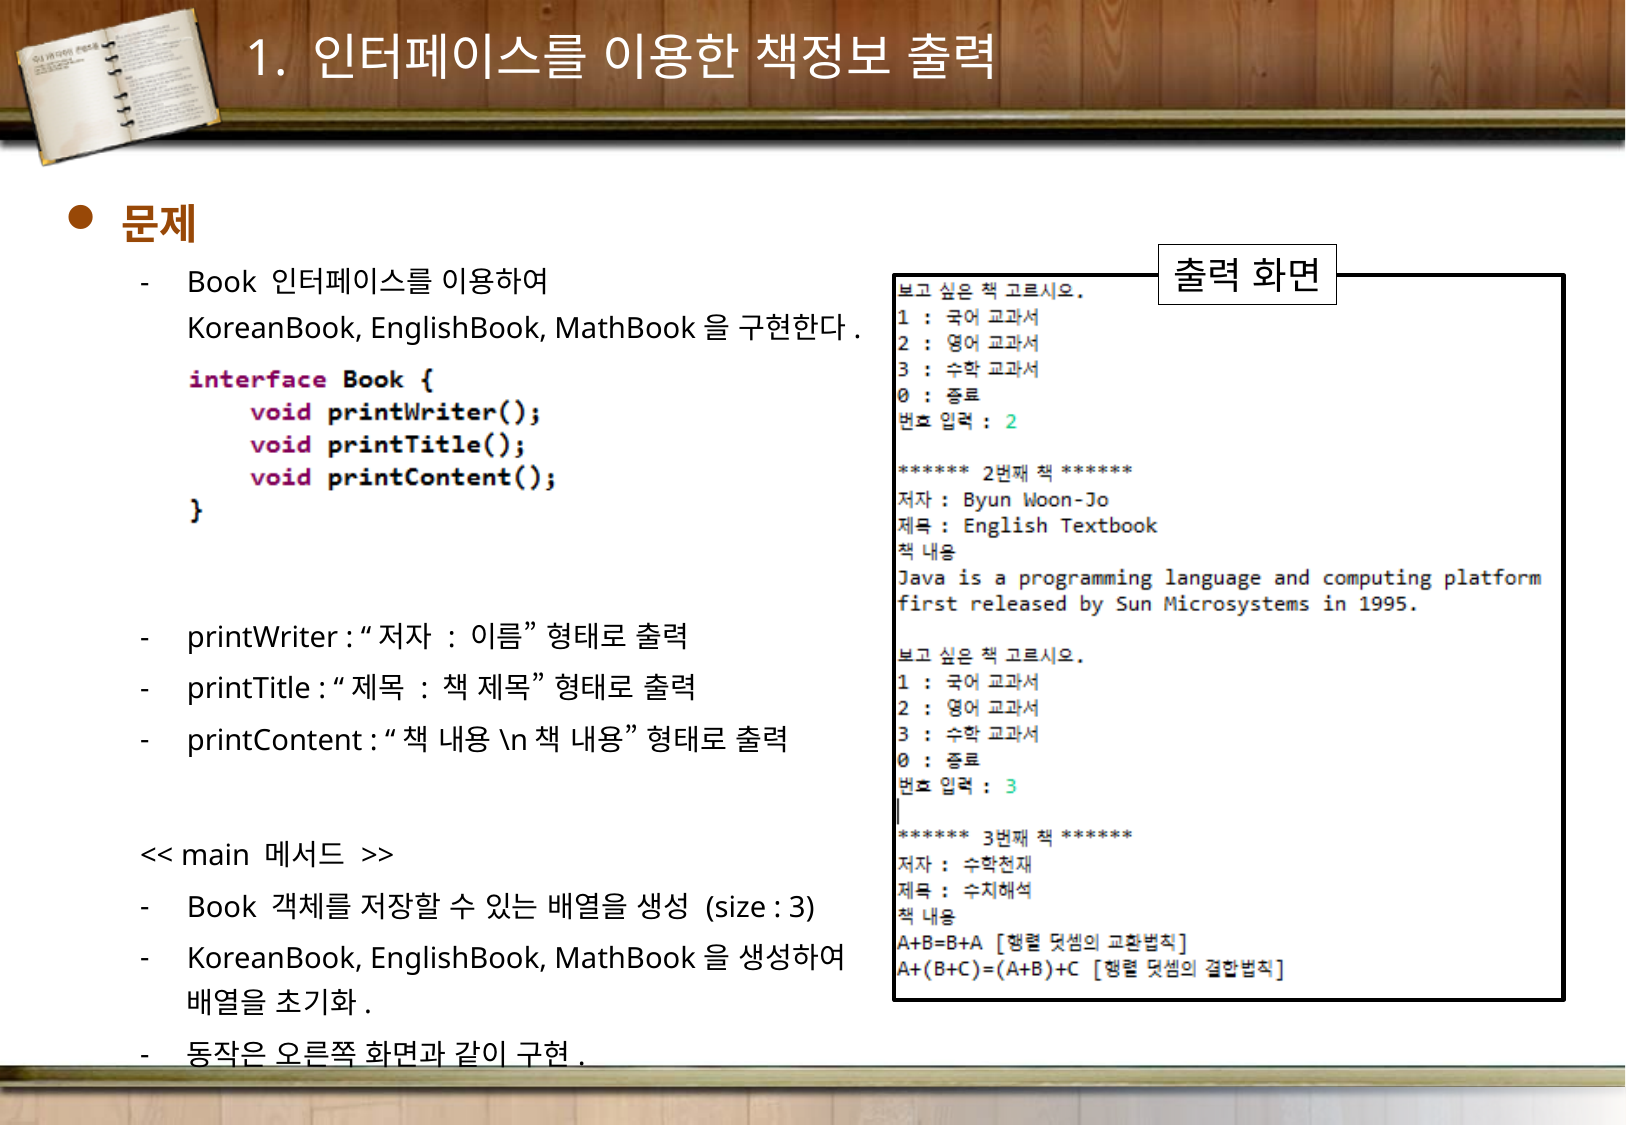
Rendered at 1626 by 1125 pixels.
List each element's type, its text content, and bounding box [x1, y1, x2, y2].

picture [0, 0, 1626, 1125]
list 1. 인터페이스를 이용한 책정보 출력 [230, 24, 1388, 94]
text_box [892, 994, 1566, 1002]
list 문제 Book 인터페이스를 이용하여 KoreanBook, EnglishBook, MathBook을 구현한다. printWriter : “저자 : 이름” 형태로 출력 printTitle : “제목 : 책 제목” 형태로 출력 printContent : “책 내용\n책 내용” 형태로 출력 << main 메서드 >> Book 객체를 저장할 수 있는 배열을 생성 (size : 3) KoreanBook, EnglishBook, MathBook을 생성하여 배열을 초기화. 동작은 오른쪽 화면과 같이 구현. [48, 173, 1564, 1064]
text_box 출력 화면 [1158, 244, 1337, 273]
